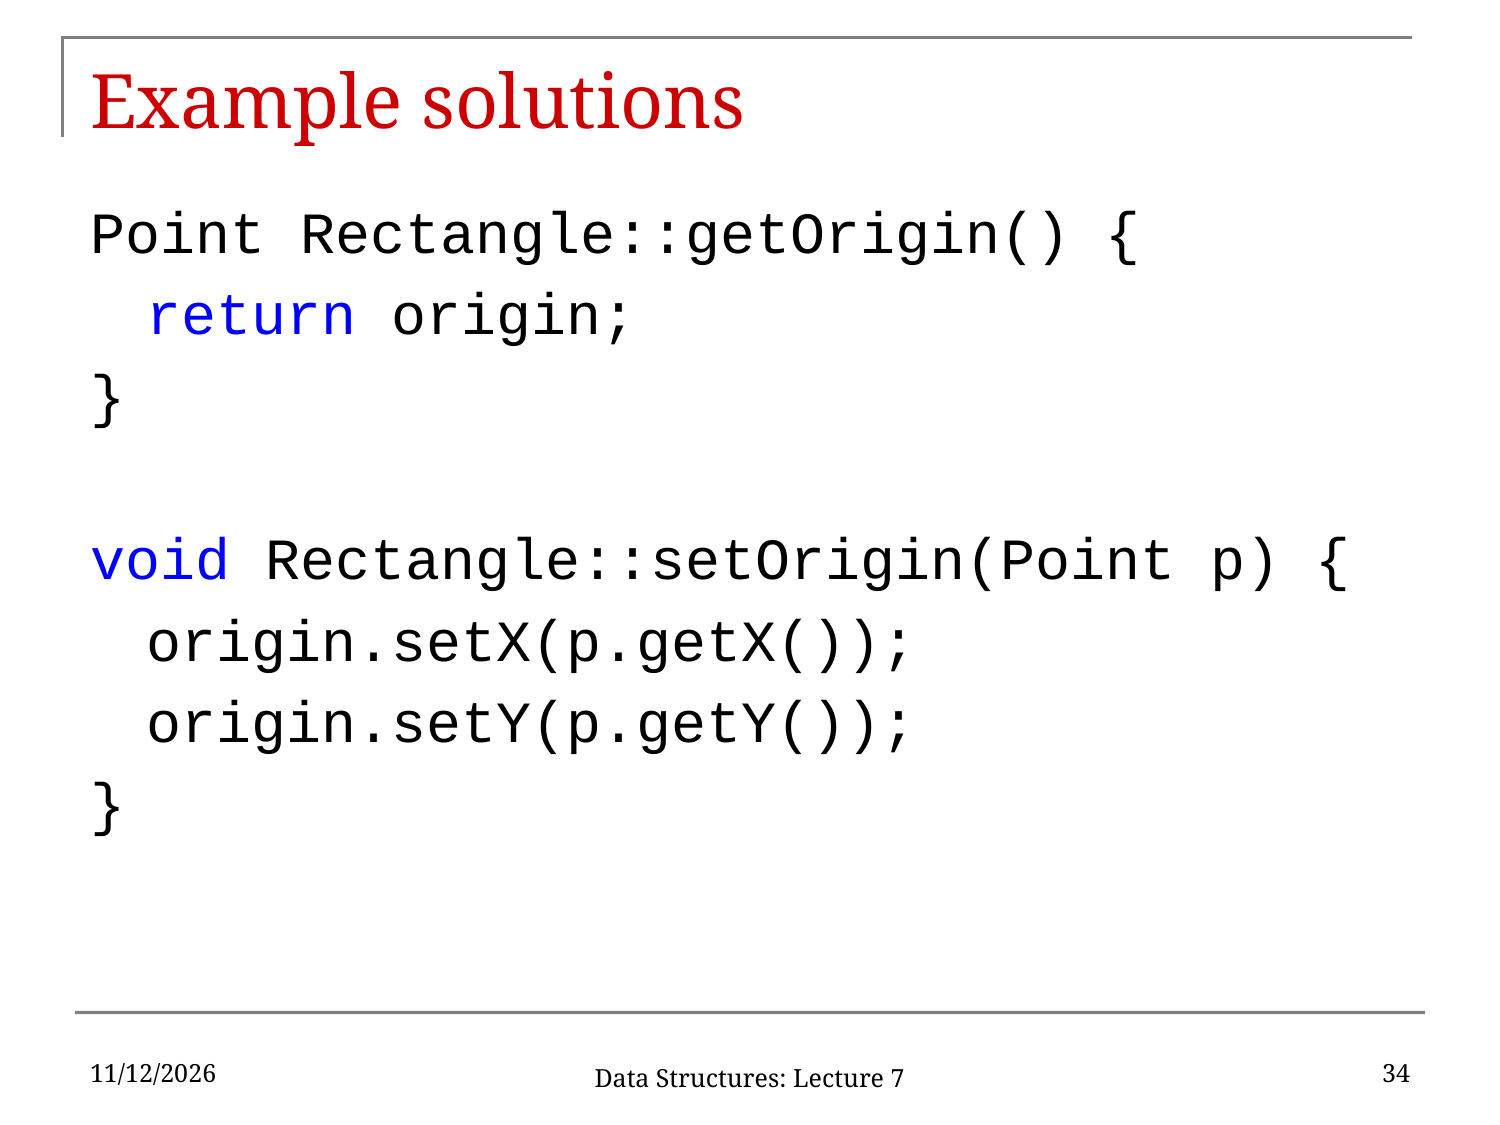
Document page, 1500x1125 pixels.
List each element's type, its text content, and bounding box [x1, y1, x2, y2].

footer Data Structures: Lecture 7 [512, 1024, 988, 1101]
slide_number 34 [1074, 1023, 1426, 1100]
list Point Rectangle::getOrigin() { return origin; } void Rectangle::setOrigin(Point p) { origin.setX(p.getX()); origin.setY(p.getY()); } [75, 187, 1425, 1006]
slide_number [74, 1023, 426, 1100]
title Example solutions [75, 45, 1425, 163]
